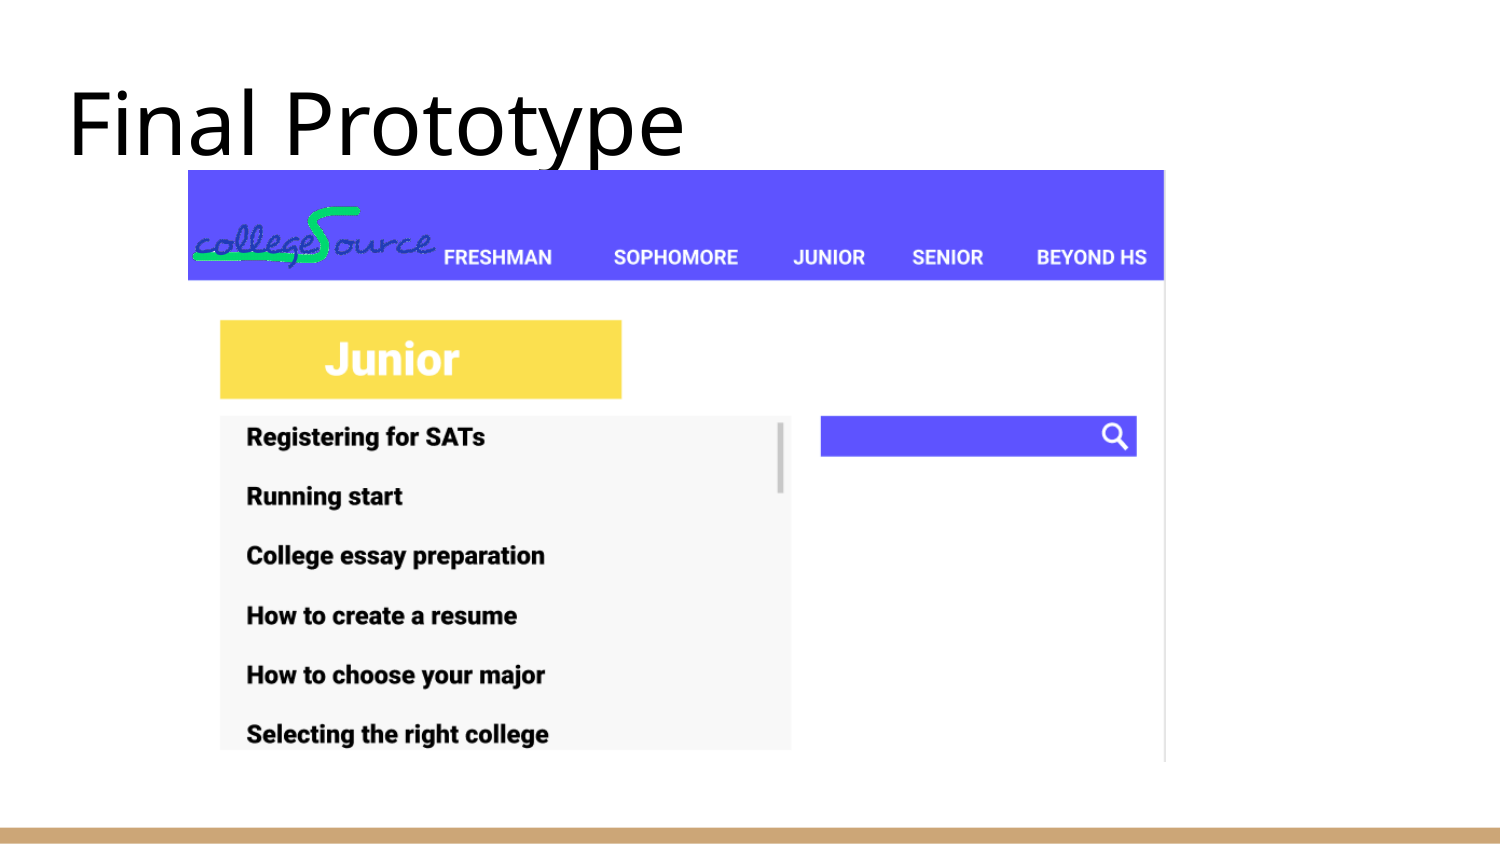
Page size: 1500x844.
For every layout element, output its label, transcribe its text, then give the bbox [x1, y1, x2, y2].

title Final Prototype [51, 51, 1449, 189]
picture [188, 170, 1166, 762]
